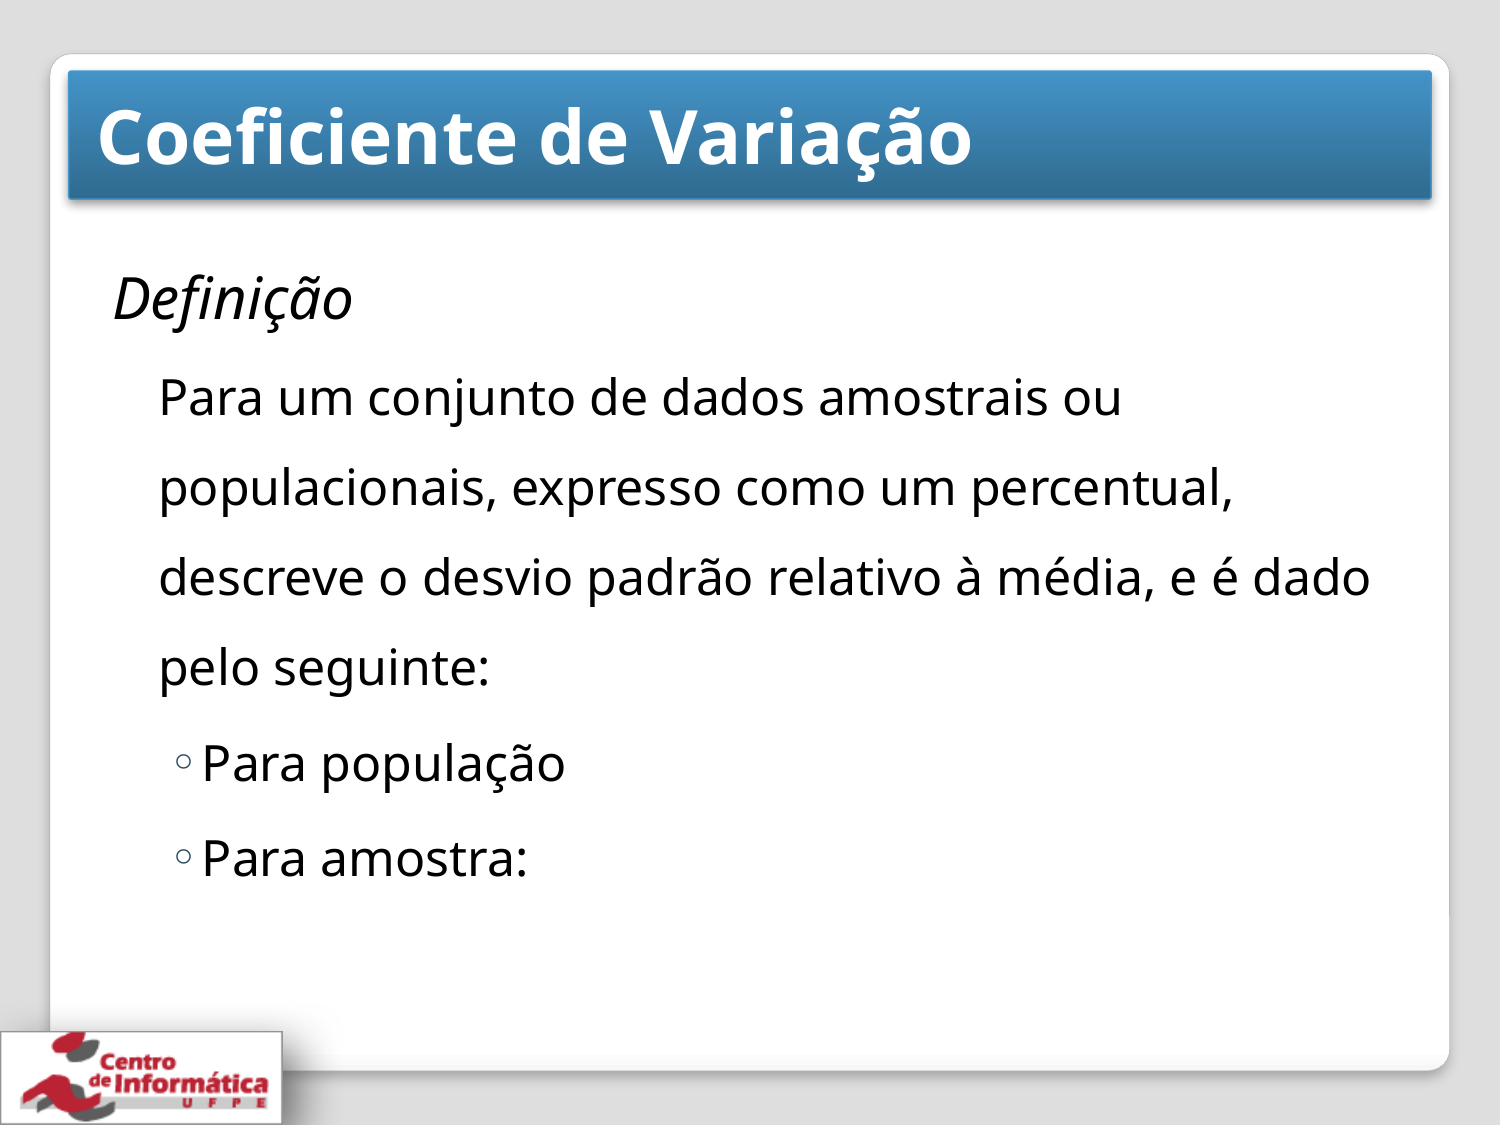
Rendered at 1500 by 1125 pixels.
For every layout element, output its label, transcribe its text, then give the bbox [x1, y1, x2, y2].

picture [0, 1031, 283, 1125]
title Coeficiente de Variação [82, 70, 1425, 200]
